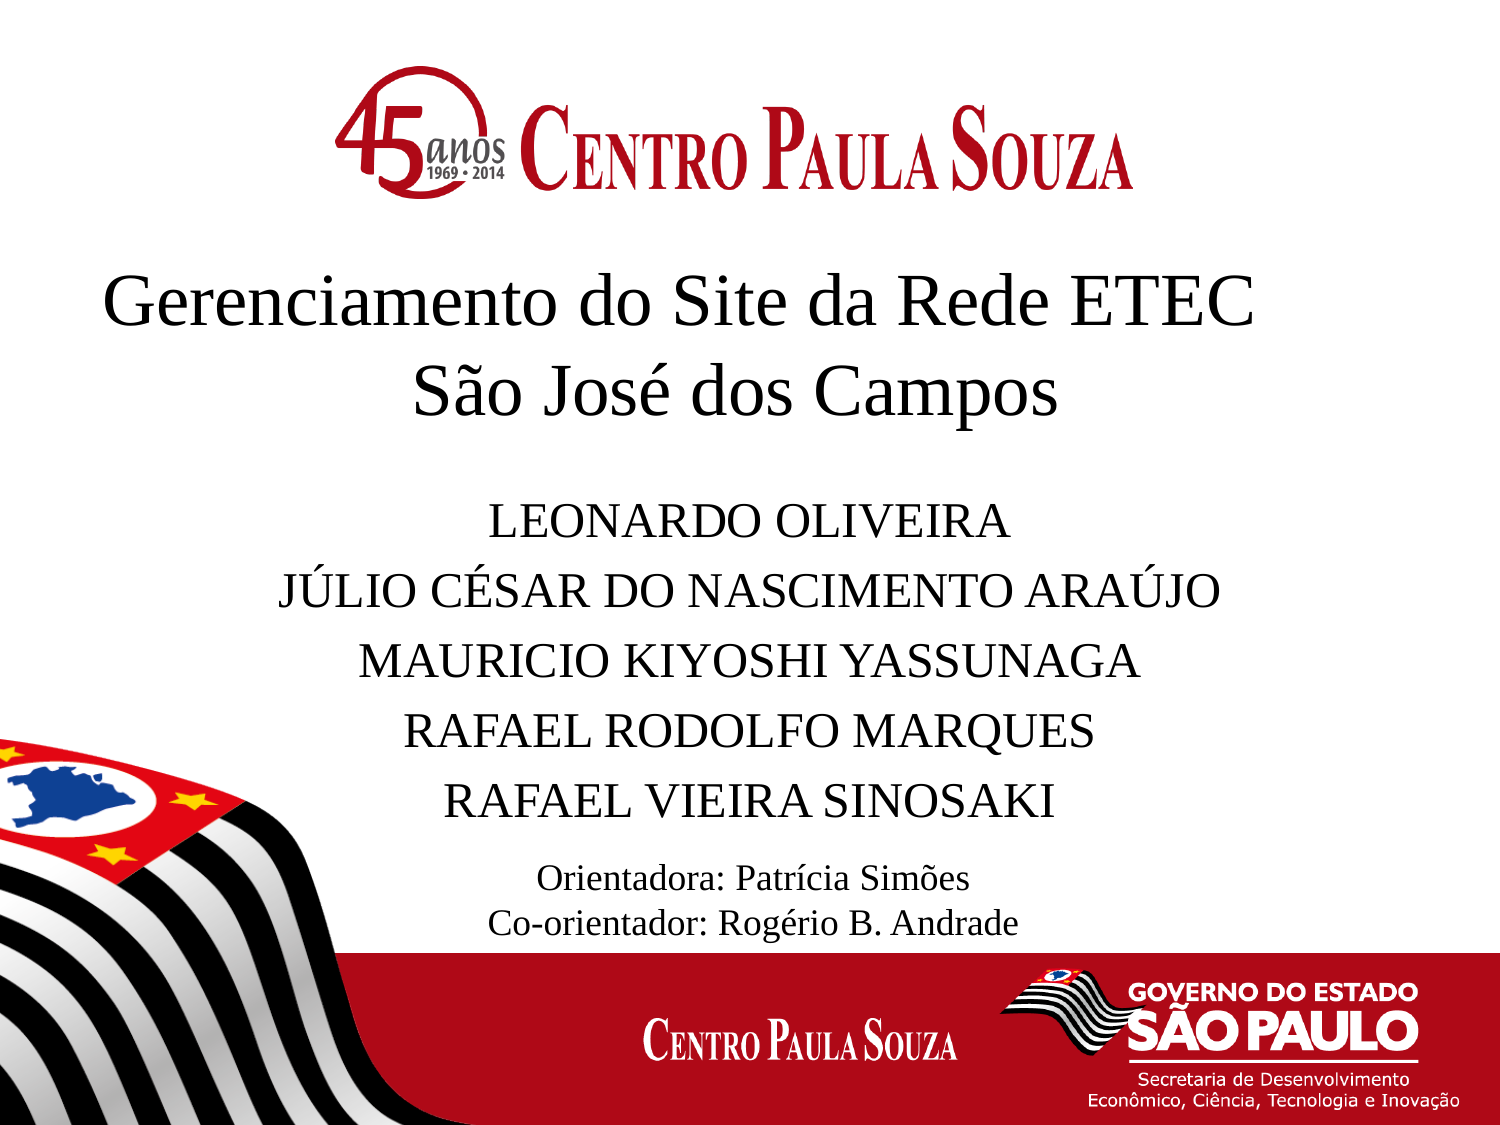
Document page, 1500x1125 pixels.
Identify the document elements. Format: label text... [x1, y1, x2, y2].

picture [335, 66, 1133, 199]
text_box Orientadora: Patrícia Simões Co-orientador: Rogério B. Andrade [466, 845, 1041, 951]
picture [0, 739, 1500, 1125]
subtitle LEONARDO OLIVEIRA JÚLIO CÉSAR DO NASCIMENTO ARAÚJO MAURICIO KIYOSHI YASSUNAGA RAFAEL RODOLFO MARQUES RAFAEL VIEIRA SINOSAKI [224, 479, 1276, 878]
title Gerenciamento do Site da Rede ETEC São José dos Campos [24, 231, 1467, 450]
